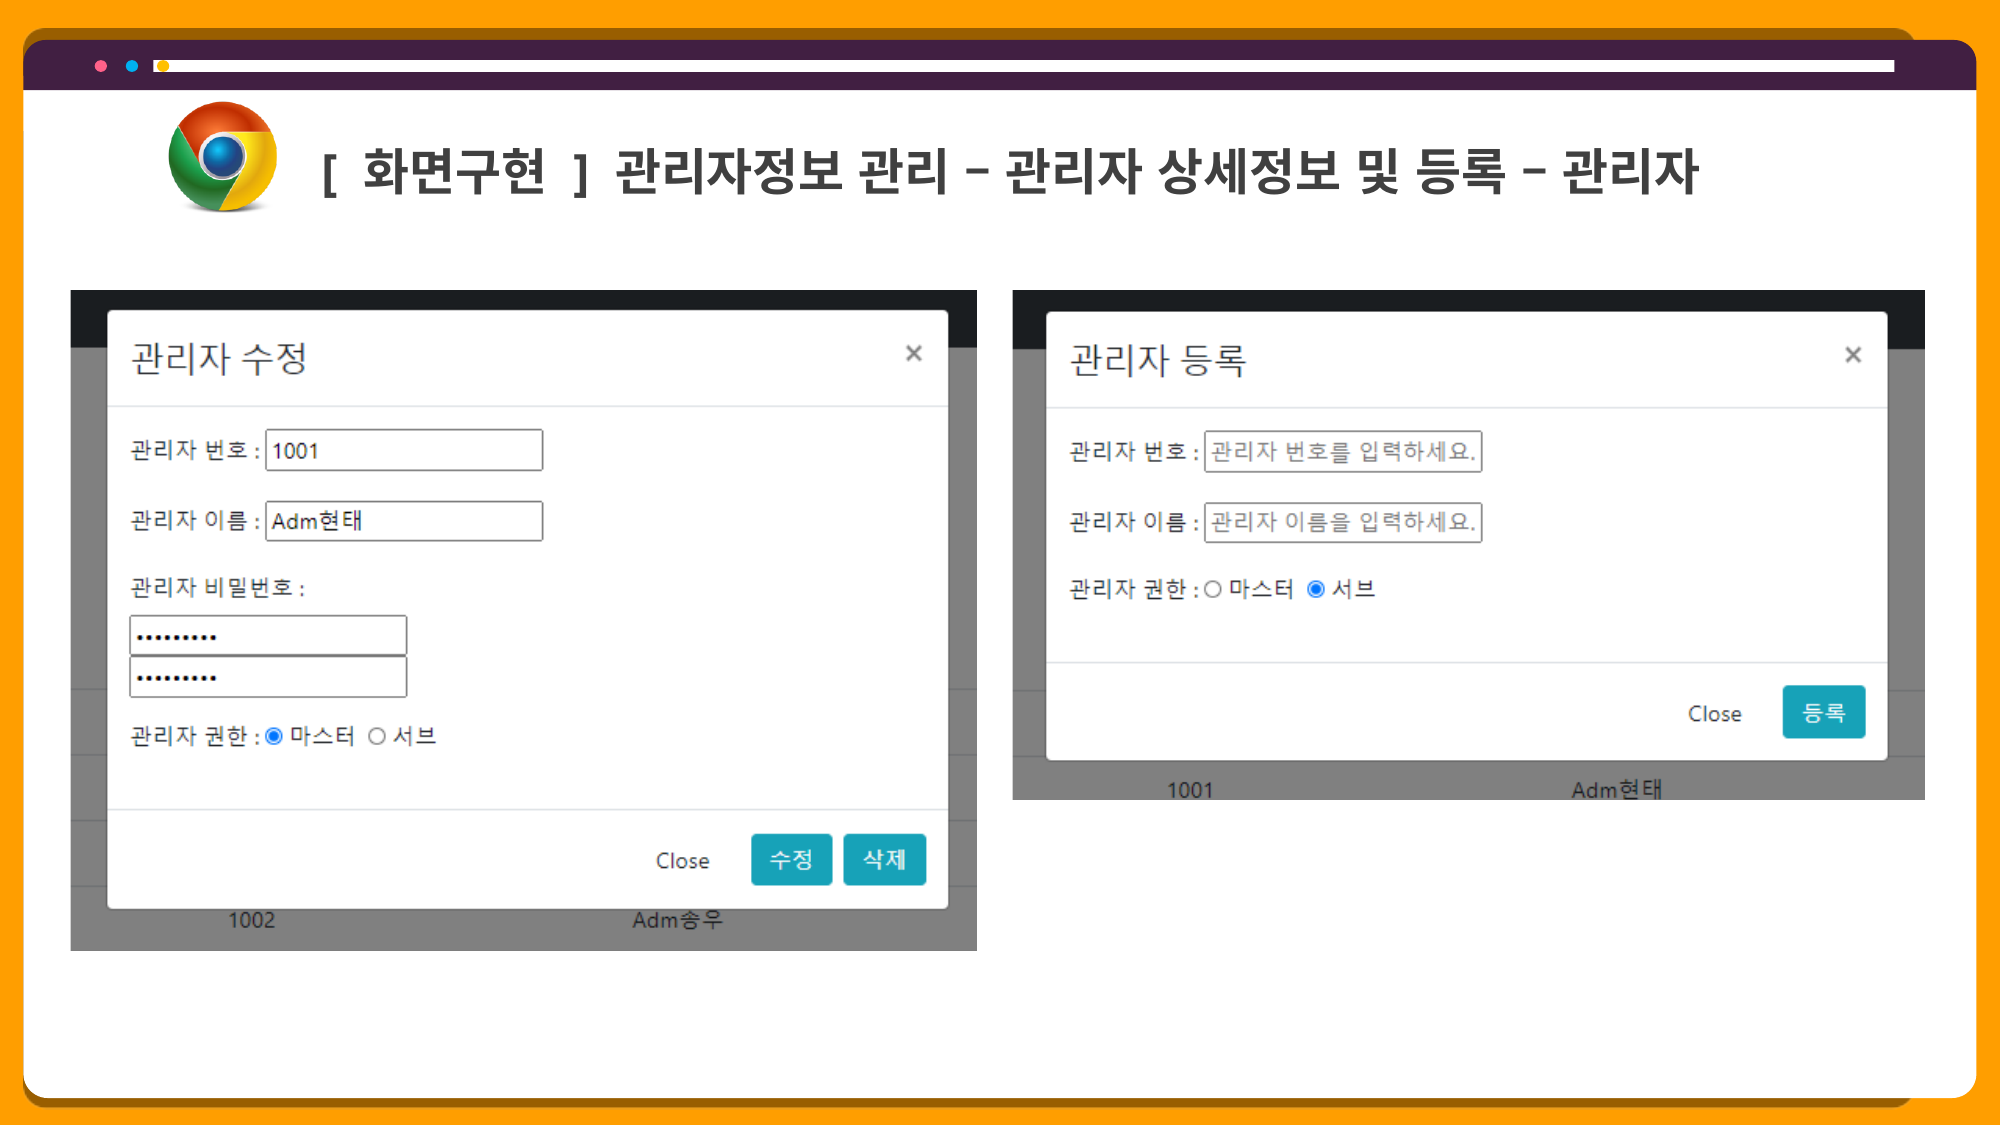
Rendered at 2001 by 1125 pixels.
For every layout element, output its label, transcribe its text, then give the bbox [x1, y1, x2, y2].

text_box [22, 38, 1978, 92]
picture [70, 290, 977, 951]
picture [1012, 290, 1925, 800]
text_box [ 화면구현 ] 관리자정보 관리 – 관리자 상세정보 및 등록 – 관리자 [306, 102, 1925, 208]
text_box [93, 59, 109, 73]
picture [163, 96, 282, 216]
text_box [22, 92, 1978, 1100]
text_box [152, 59, 159, 73]
text_box [155, 59, 171, 73]
text_box [124, 59, 140, 73]
text_box [167, 59, 1896, 73]
